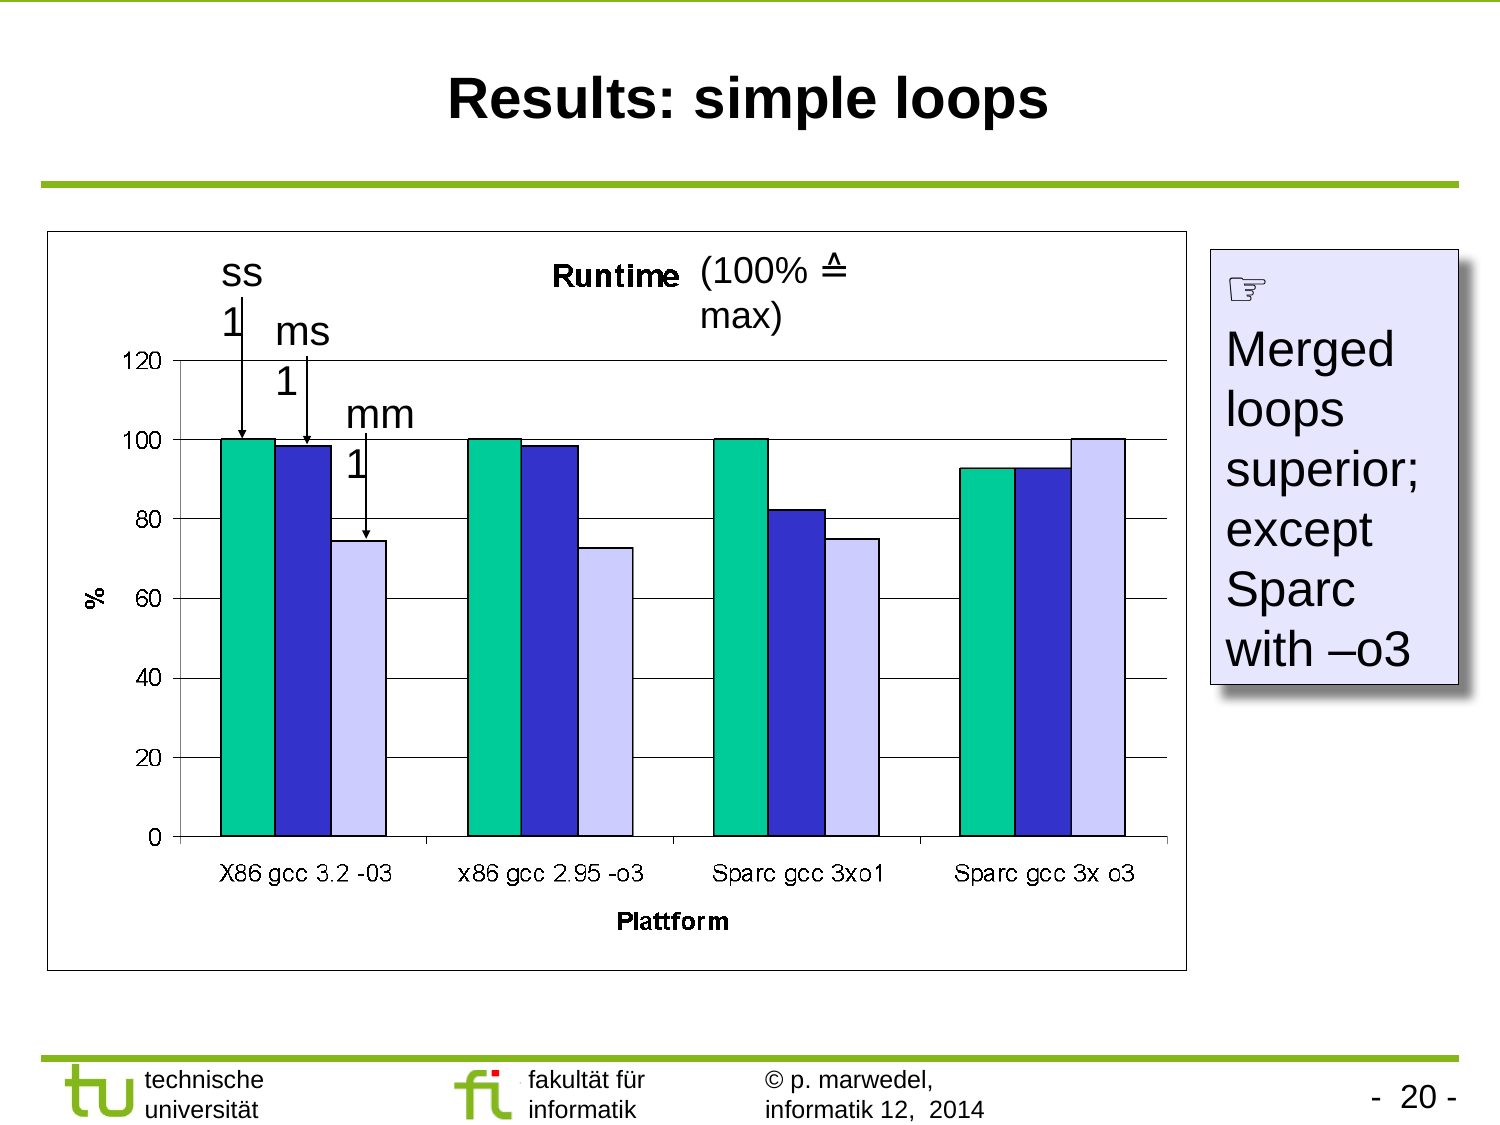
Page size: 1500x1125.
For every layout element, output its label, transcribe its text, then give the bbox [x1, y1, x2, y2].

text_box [35, 219, 1201, 981]
title Results: simple loops [41, 11, 1456, 179]
picture [64, 1064, 145, 1117]
text_box ☞ Merged loops superior; except Sparc with –o3 [1210, 249, 1459, 685]
picture [454, 1070, 521, 1125]
